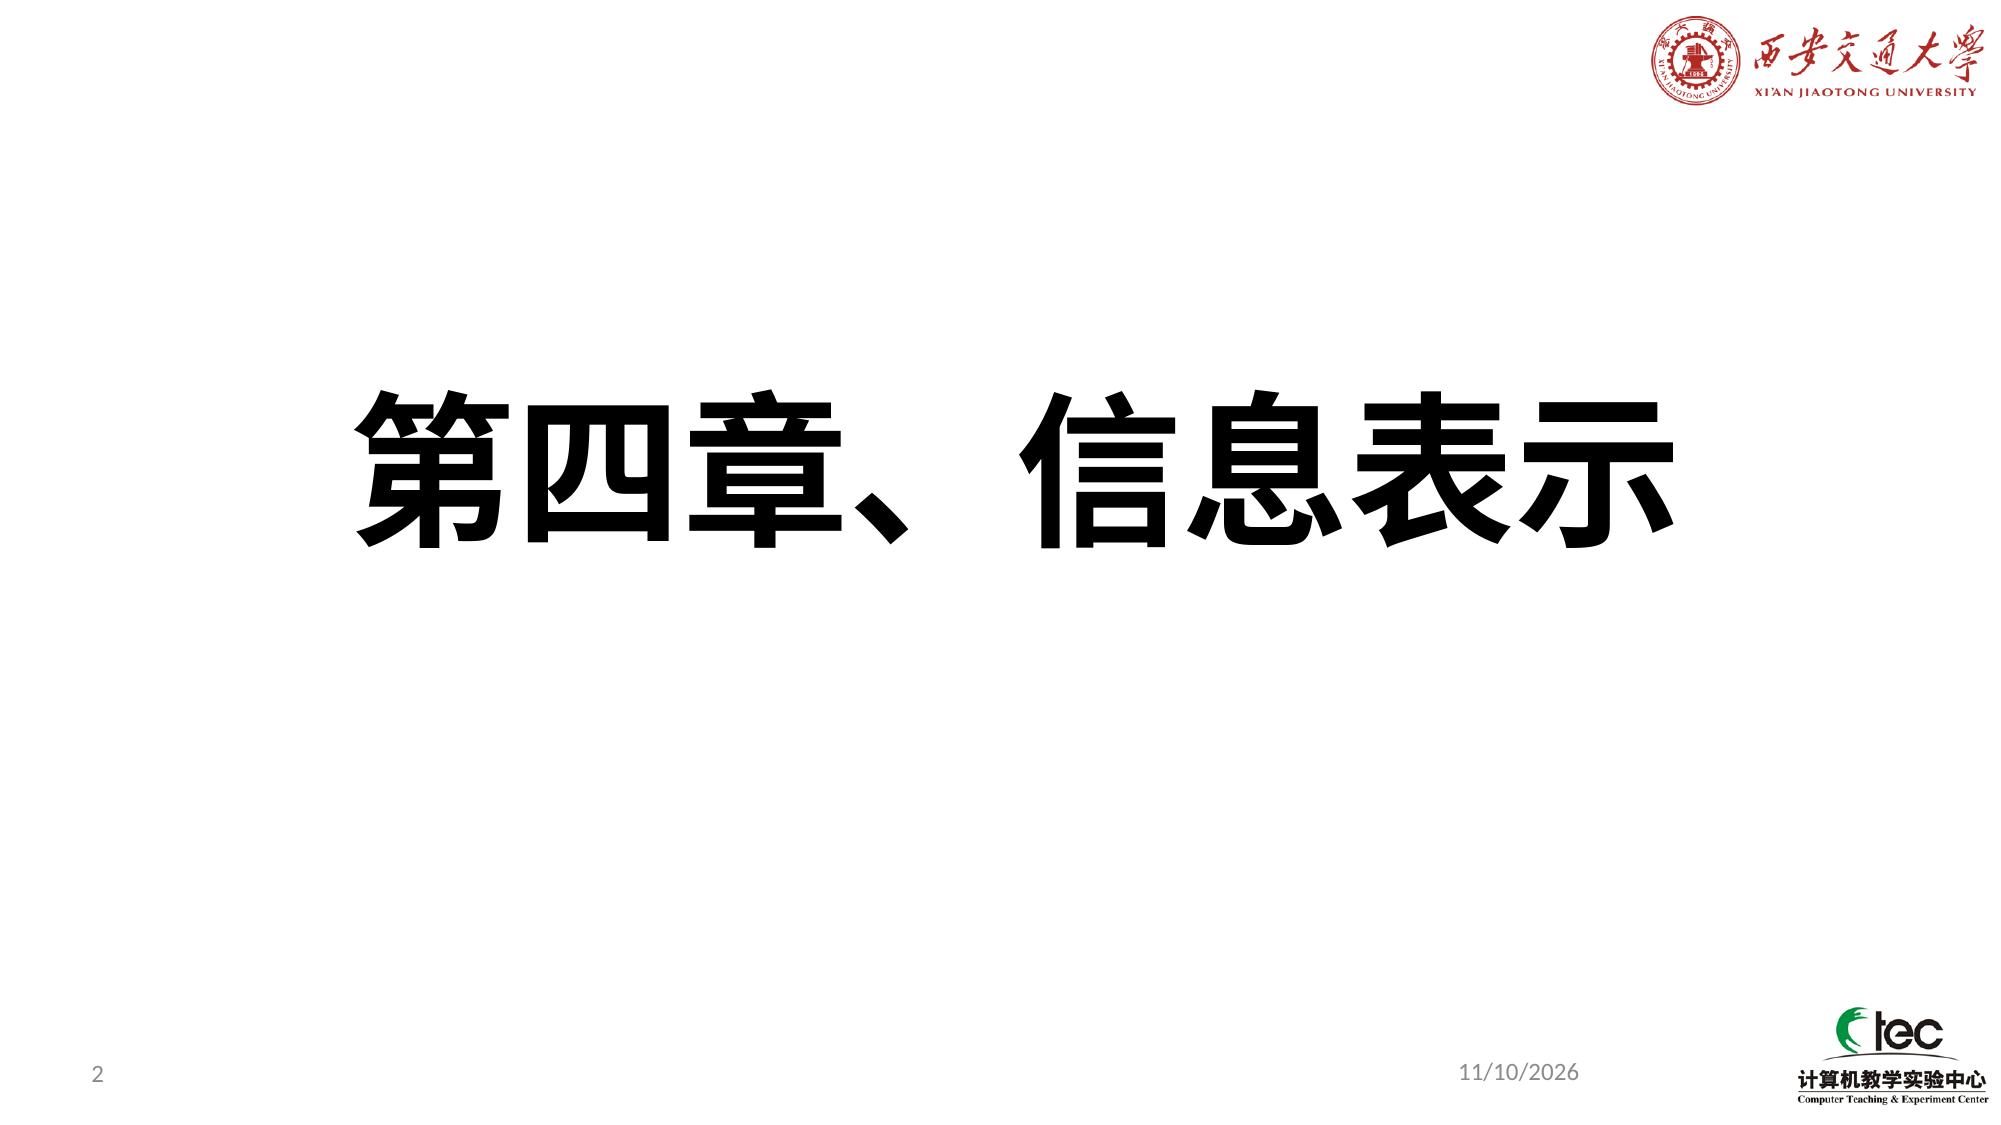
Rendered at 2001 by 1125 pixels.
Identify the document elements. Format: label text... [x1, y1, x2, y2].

picture [1788, 993, 2000, 1125]
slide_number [1443, 1040, 1788, 1101]
picture [1647, 12, 1995, 109]
slide_number 2 [76, 1042, 527, 1103]
